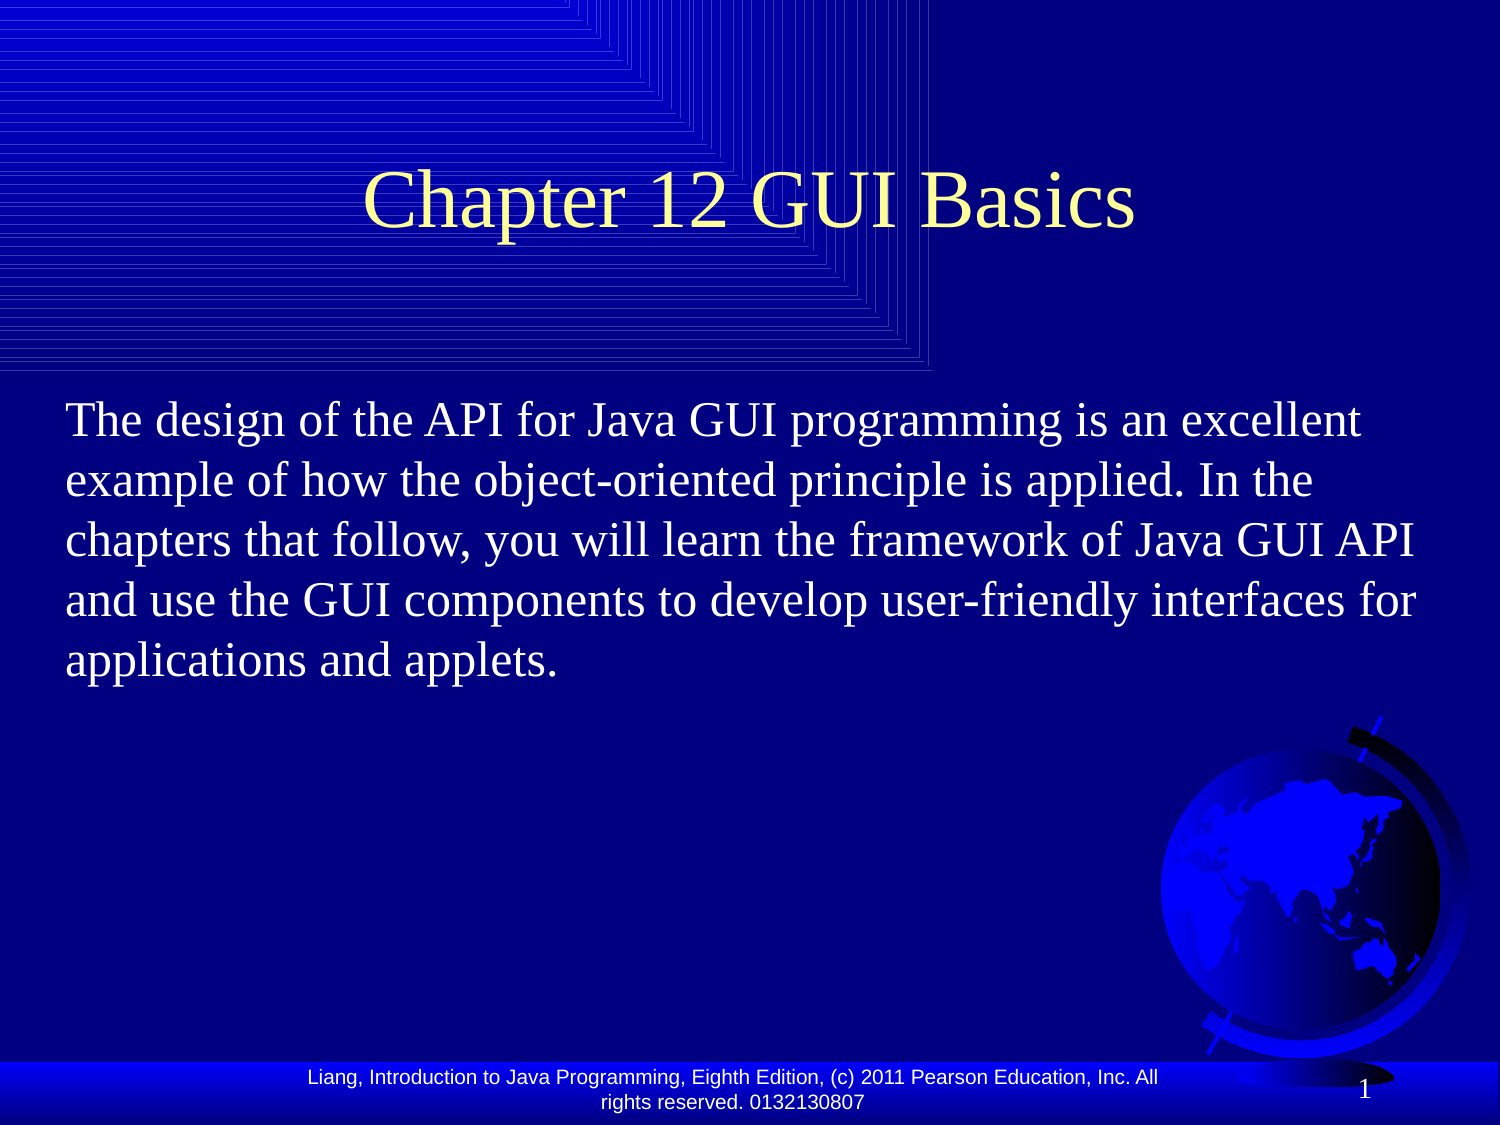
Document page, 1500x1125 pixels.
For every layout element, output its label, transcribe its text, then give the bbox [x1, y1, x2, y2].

slide_number 1 [1074, 1049, 1388, 1125]
text_box The design of the API for Java GUI programming is an excellent example of how the object-oriented principle is applied. In the chapters that follow, you will learn the framework of Java GUI API and use the GUI components to develop user-friendly interfaces for applications and applets. [49, 378, 1463, 792]
title Chapter 12 GUI Basics [112, 99, 1388, 288]
